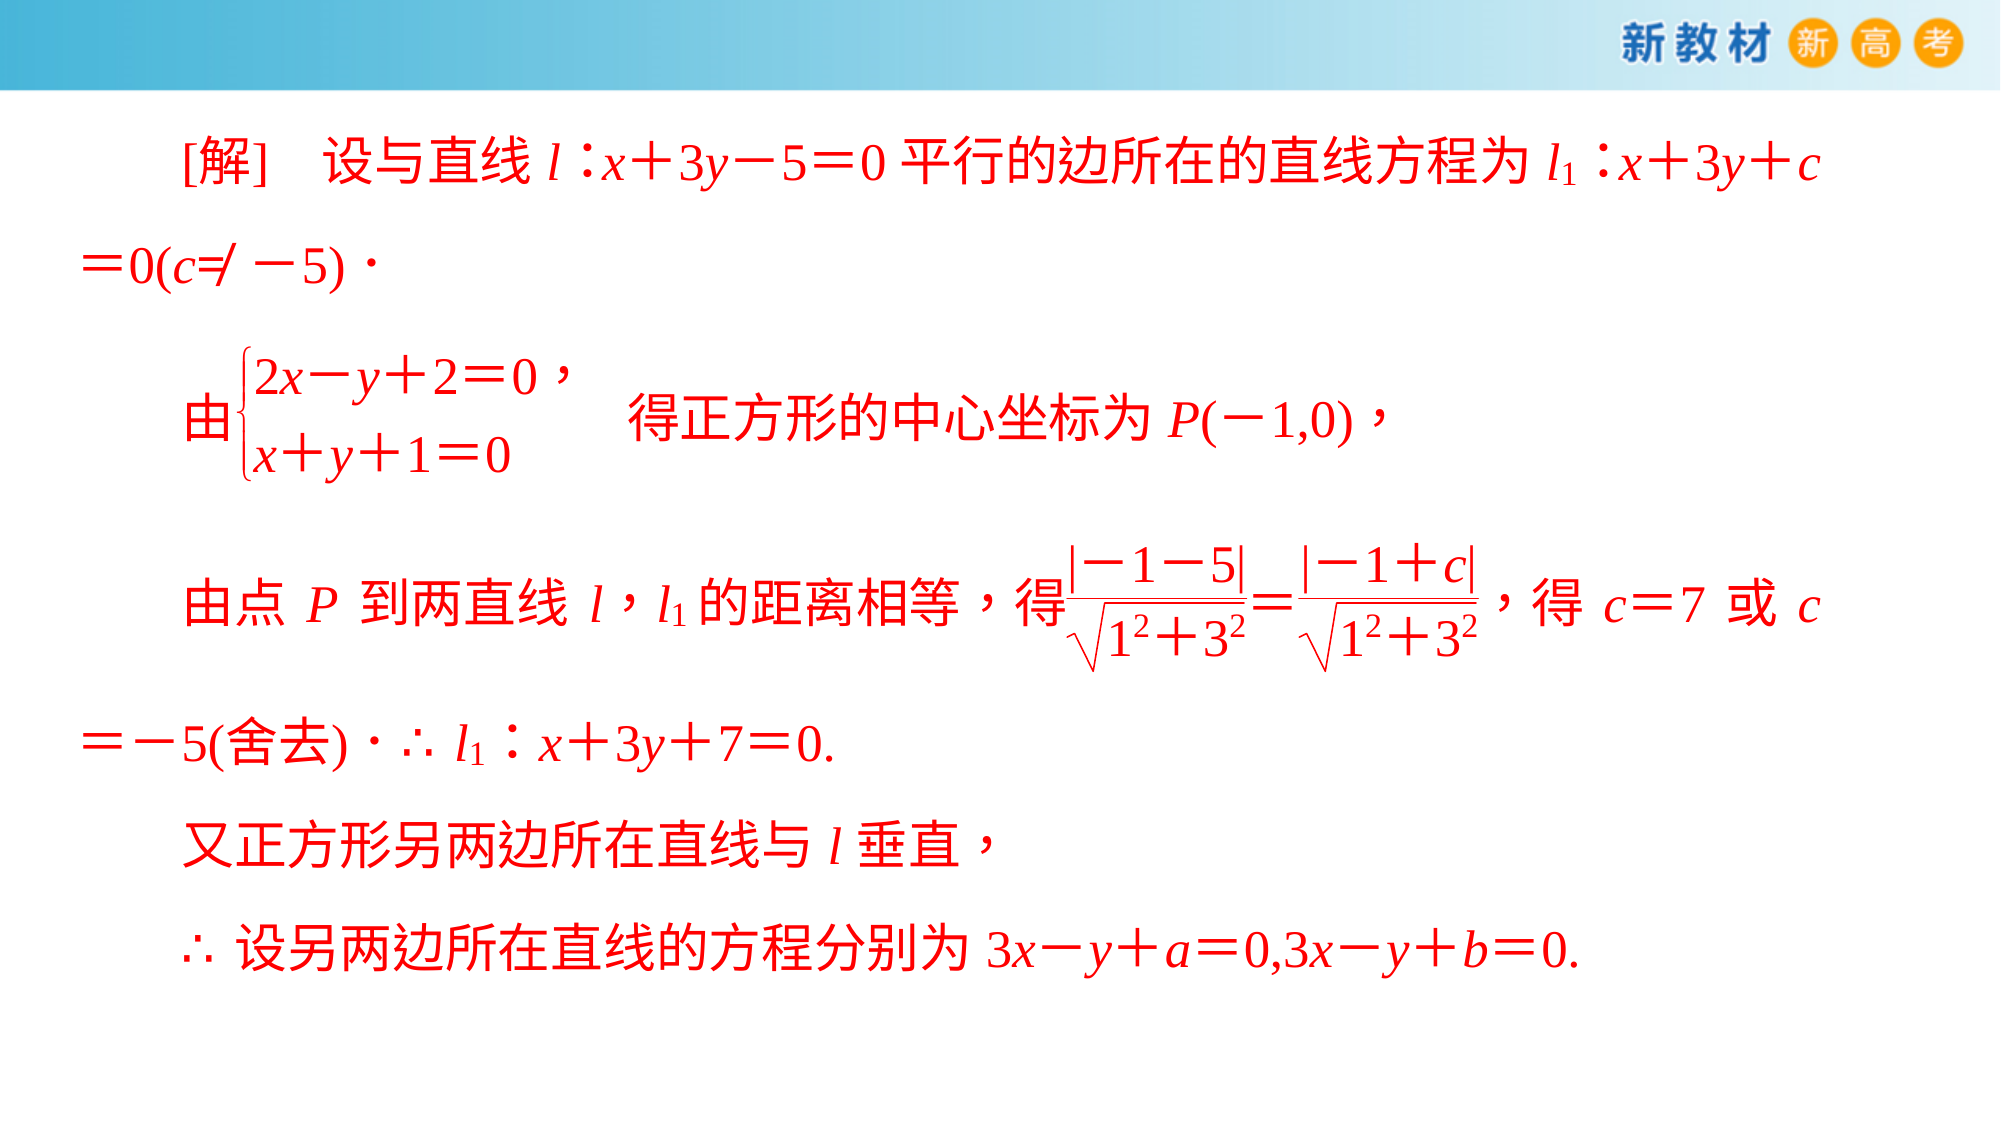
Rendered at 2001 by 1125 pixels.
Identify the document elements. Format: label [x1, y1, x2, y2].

picture [0, 0, 2001, 1125]
text_box [75, 127, 1825, 1017]
